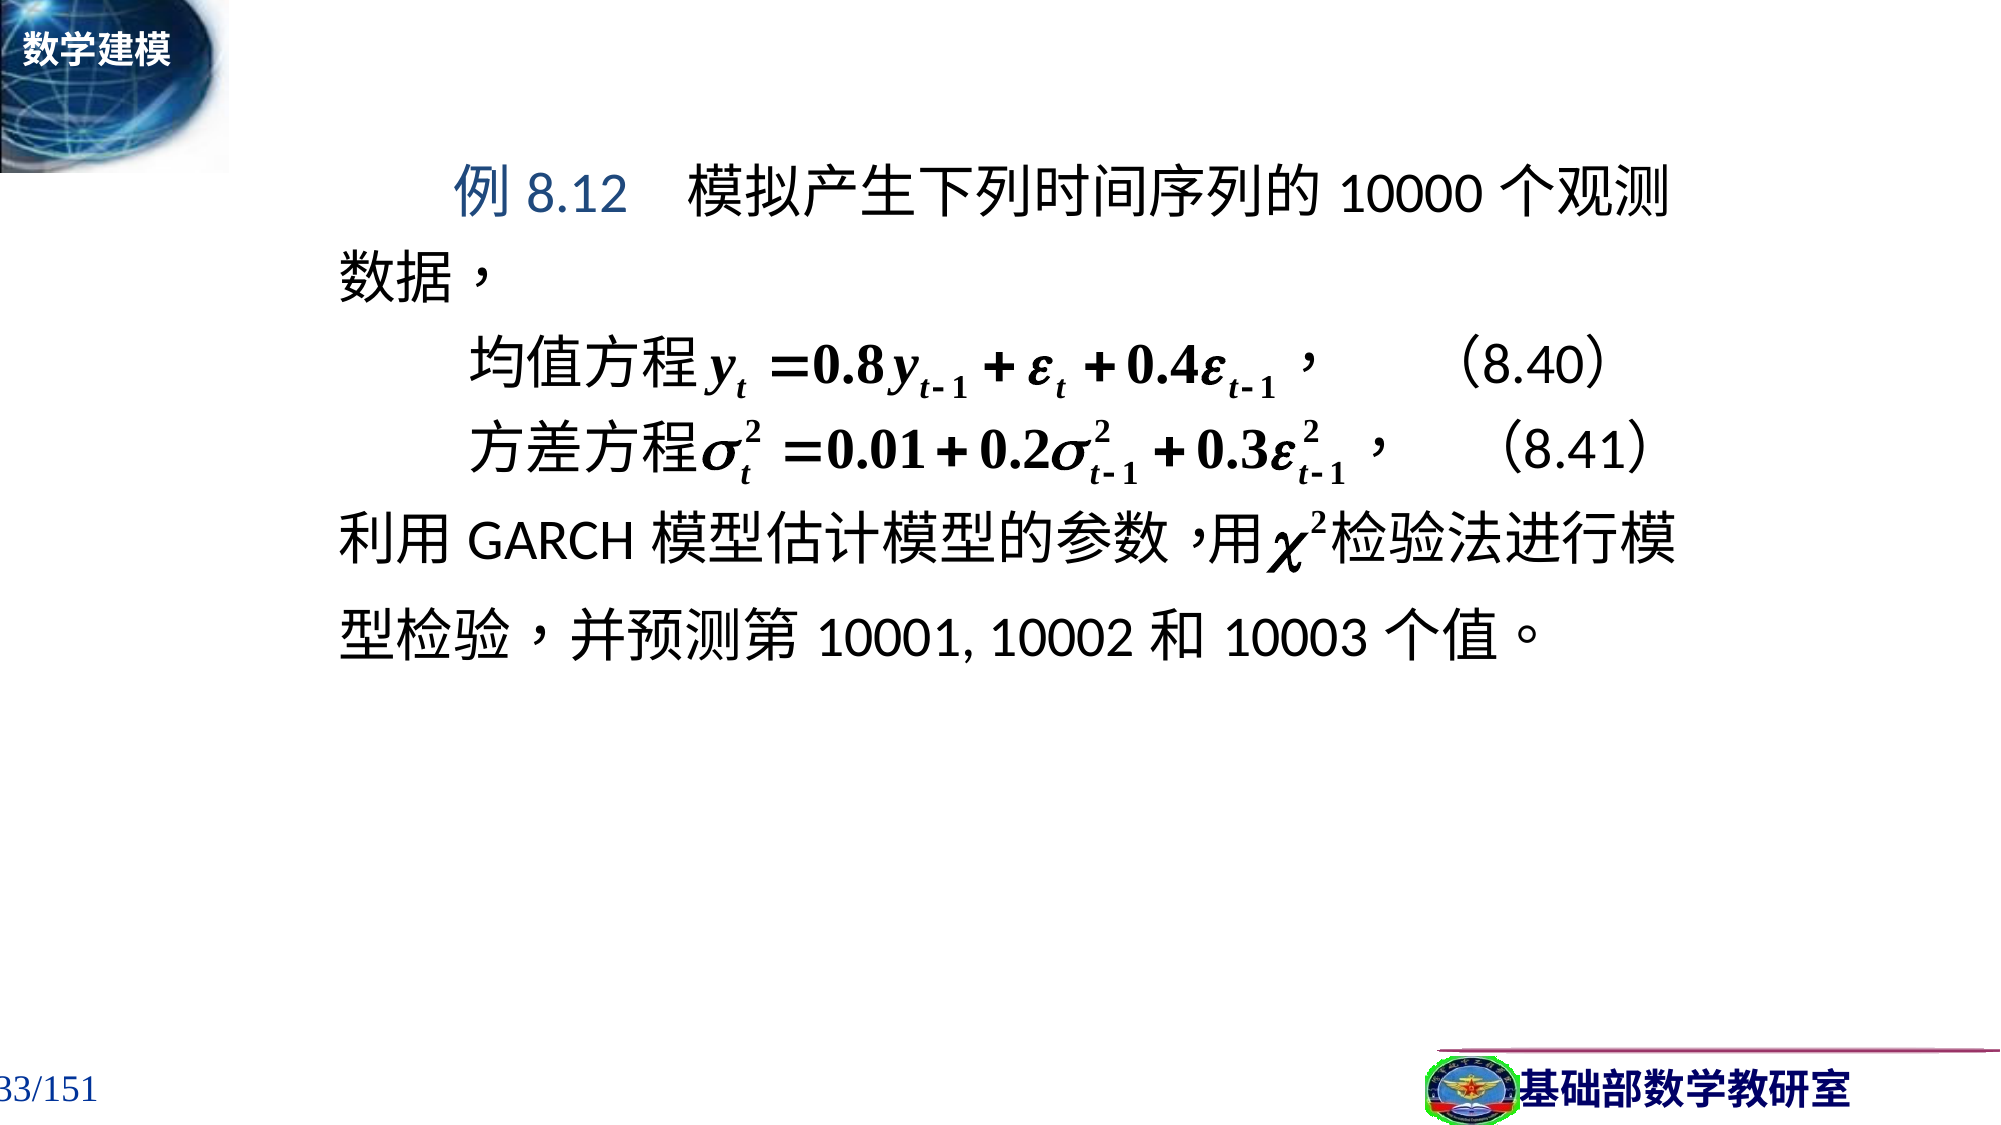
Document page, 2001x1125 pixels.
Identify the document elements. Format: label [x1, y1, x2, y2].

picture [0, 0, 229, 173]
picture [1425, 1056, 1520, 1125]
text_box [337, 149, 1678, 686]
